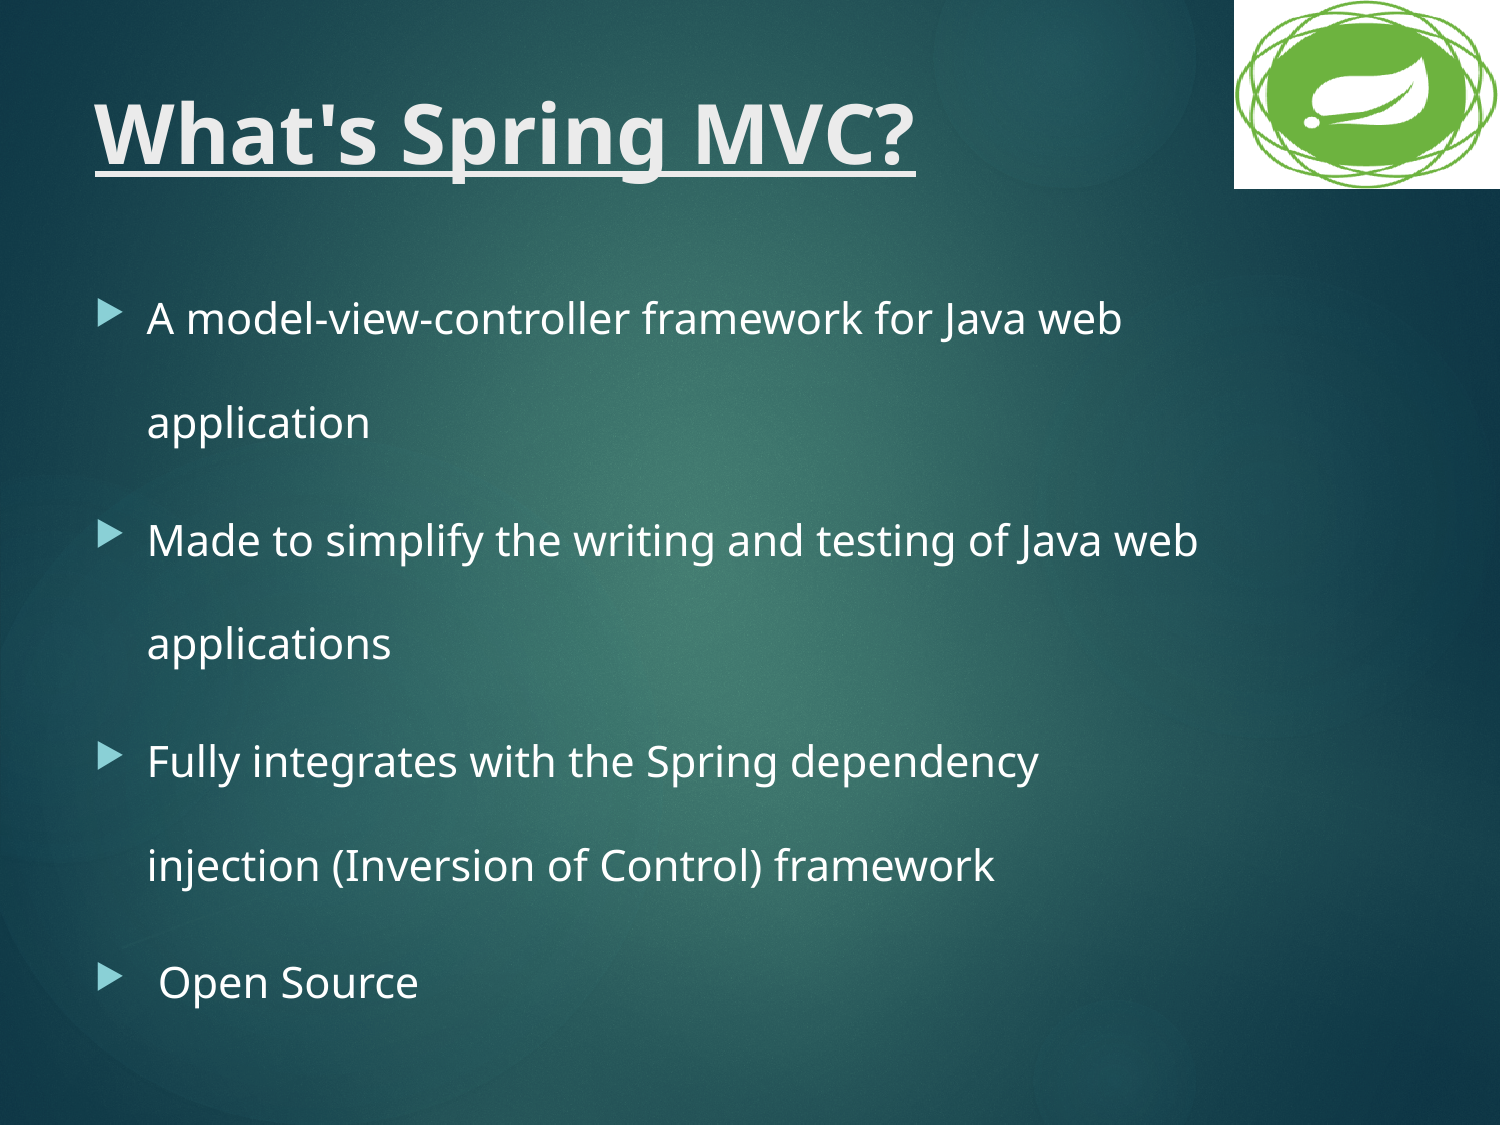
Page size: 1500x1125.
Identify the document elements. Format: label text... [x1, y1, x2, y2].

picture [1234, 0, 1500, 189]
title What's Spring MVC? [79, 74, 1237, 231]
list A model-view-controller framework for Java web application Made to simplify the writing and testing of Java web applications Fully integrates with the Spring dependency injection (Inversion of Control) framework Open Source [79, 231, 1237, 1025]
